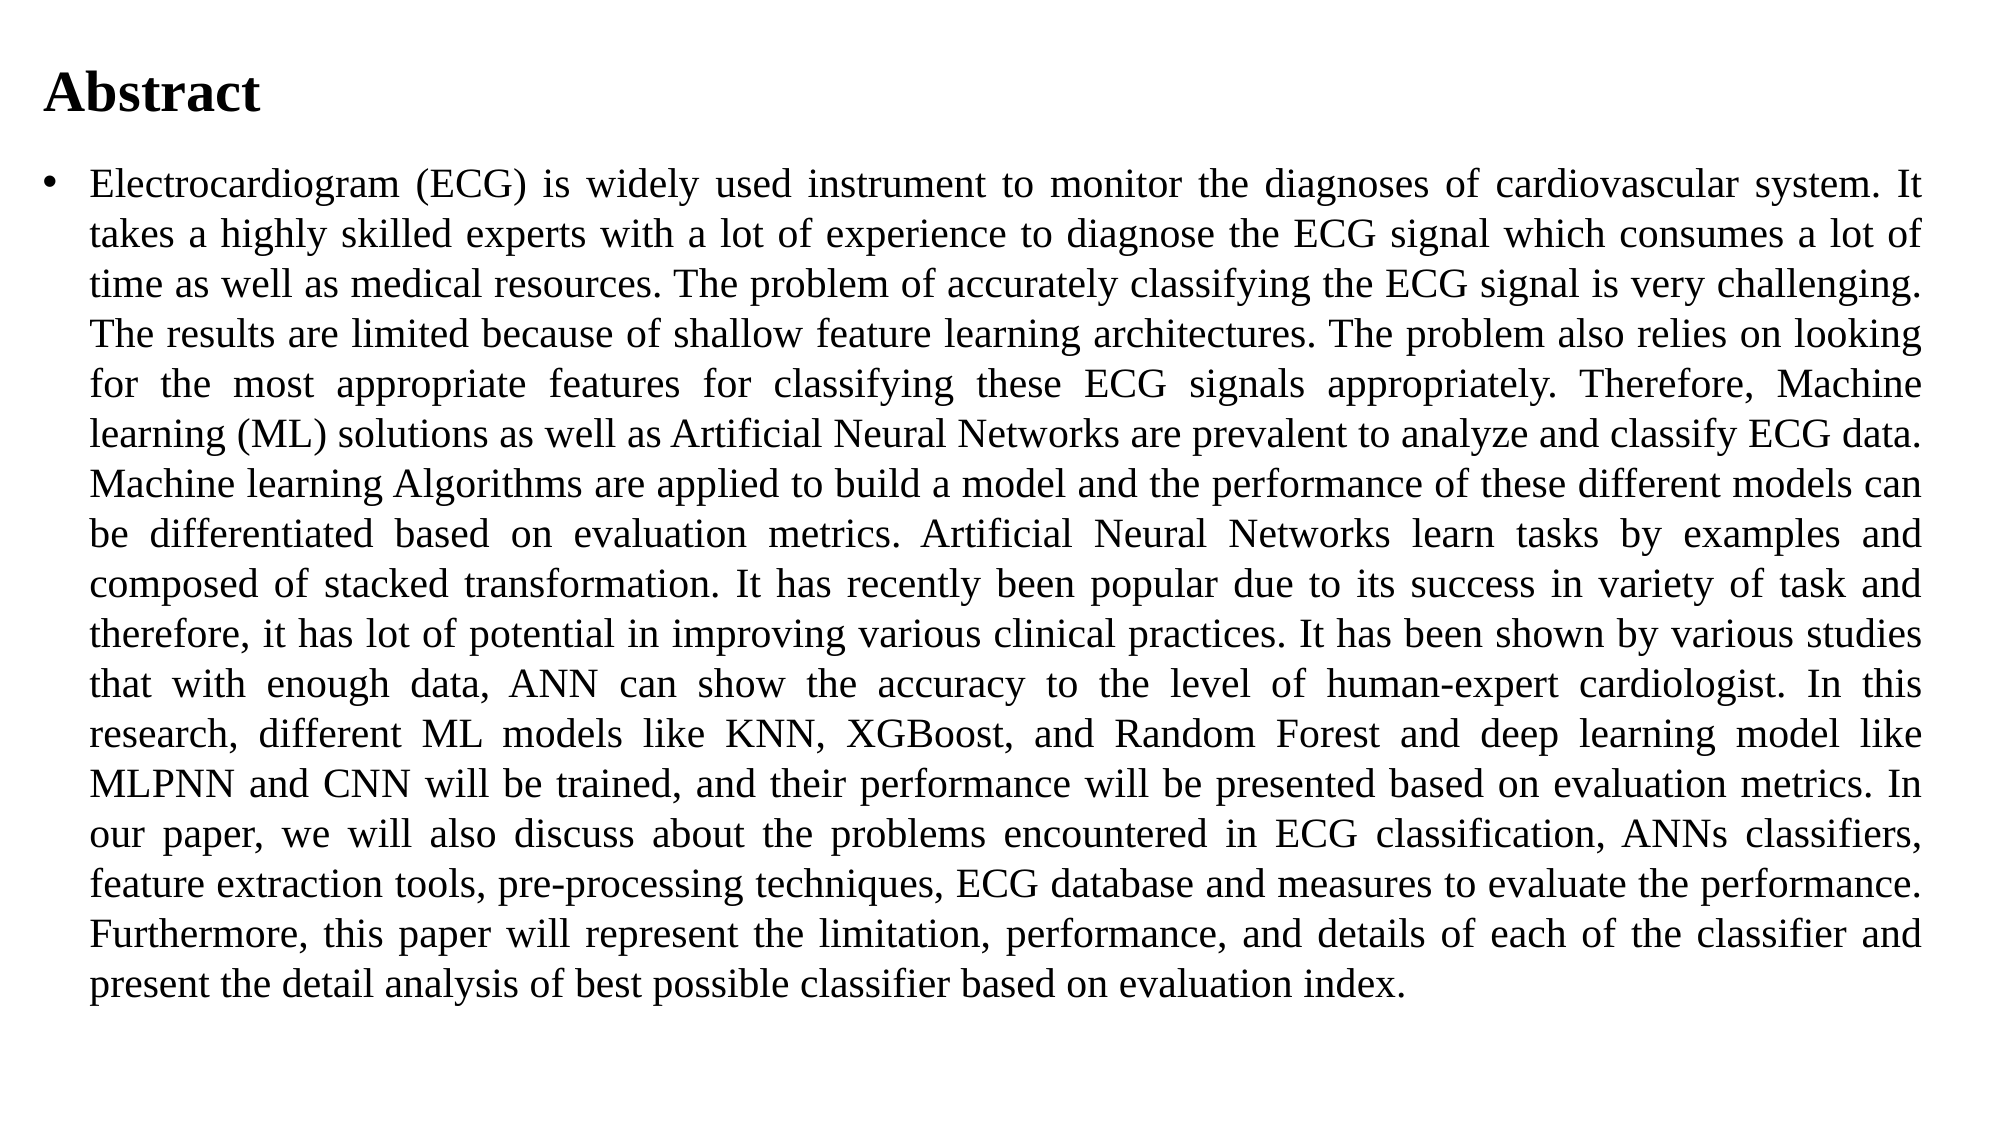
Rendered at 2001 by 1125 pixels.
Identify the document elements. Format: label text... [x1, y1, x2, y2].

text_box Abstract [29, 45, 276, 131]
text_box Electrocardiogram (ECG) is widely used instrument to monitor the diagnoses of cardiovascular system. It takes a highly skilled experts with a lot of experience to diagnose the ECG signal which consumes a lot of time as well as medical resources. The problem of accurately classifying the ECG signal is very challenging. The results are limited because of shallow feature learning architectures. The problem also relies on looking for the most appropriate features for classifying these ECG signals appropriately. Therefore, Machine learning (ML) solutions as well as Artificial Neural Networks are prevalent to analyze and classify ECG data. Machine learning Algorithms are applied to build a model and the performance of these different models can be differentiated based on evaluation metrics. Artificial Neural Networks learn tasks by examples and composed of stacked transformation. It has recently been popular due to its success in variety of task and therefore, it has lot of potential in improving various clinical practices. It has been shown by various studies that with enough data, ANN can show the accuracy to the level of human-expert cardiologist. In this research, different ML models like KNN, XGBoost, and Random Forest and deep learning model like MLPNN and CNN will be trained, and their performance will be presented based on evaluation metrics. In our paper, we will also discuss about the problems encountered in ECG classification, ANNs classifiers, feature extraction tools, pre-processing techniques, ECG database and measures to evaluate the performance. Furthermore, this paper will represent the limitation, performance, and details of each of the classifier and present the detail analysis of best possible classifier based on evaluation index. [27, 148, 1940, 1064]
